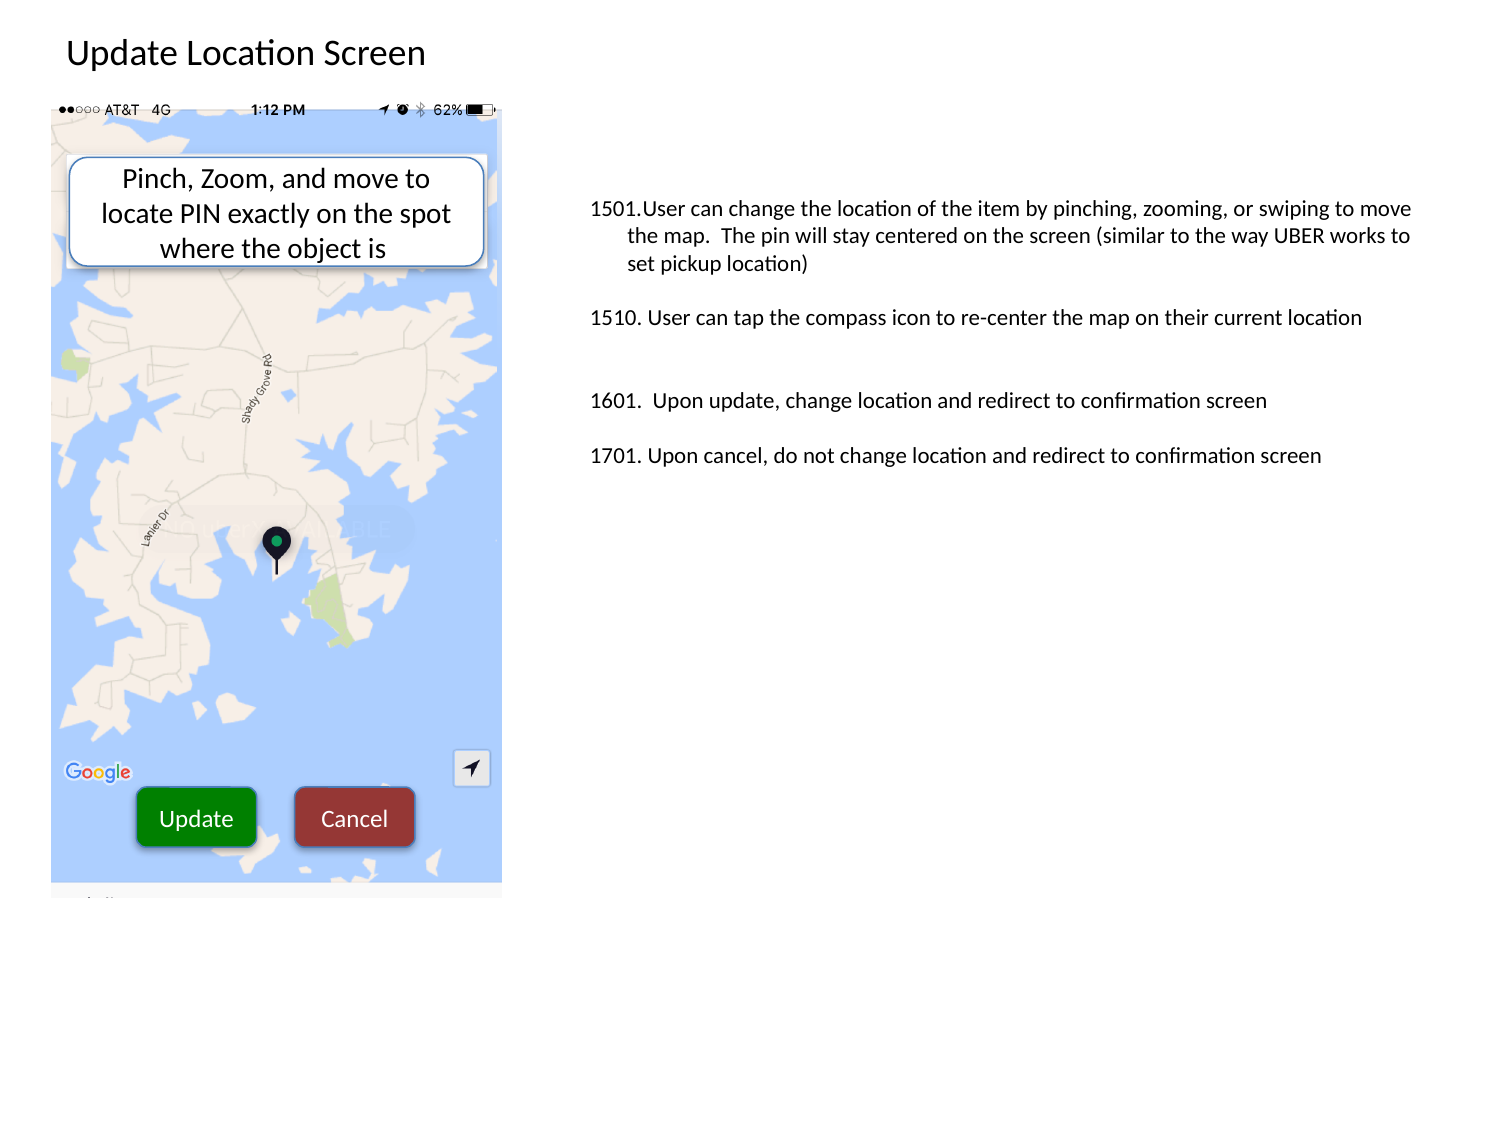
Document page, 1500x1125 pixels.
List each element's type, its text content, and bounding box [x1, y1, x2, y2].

text_box Update Location Screen [51, 20, 484, 81]
picture [51, 96, 502, 899]
text_box User can change the location of the item by pinching, zooming, or swiping to move the map. The pin will stay centered on the screen (similar to the way UBER works to set pickup location) 1510. User can tap the compass icon to re-center the map on their current location 1601. Upon update, change location and redirect to confirmation screen 1701. Upon cancel, do not change location and redirect to confirmation screen [575, 185, 1448, 476]
